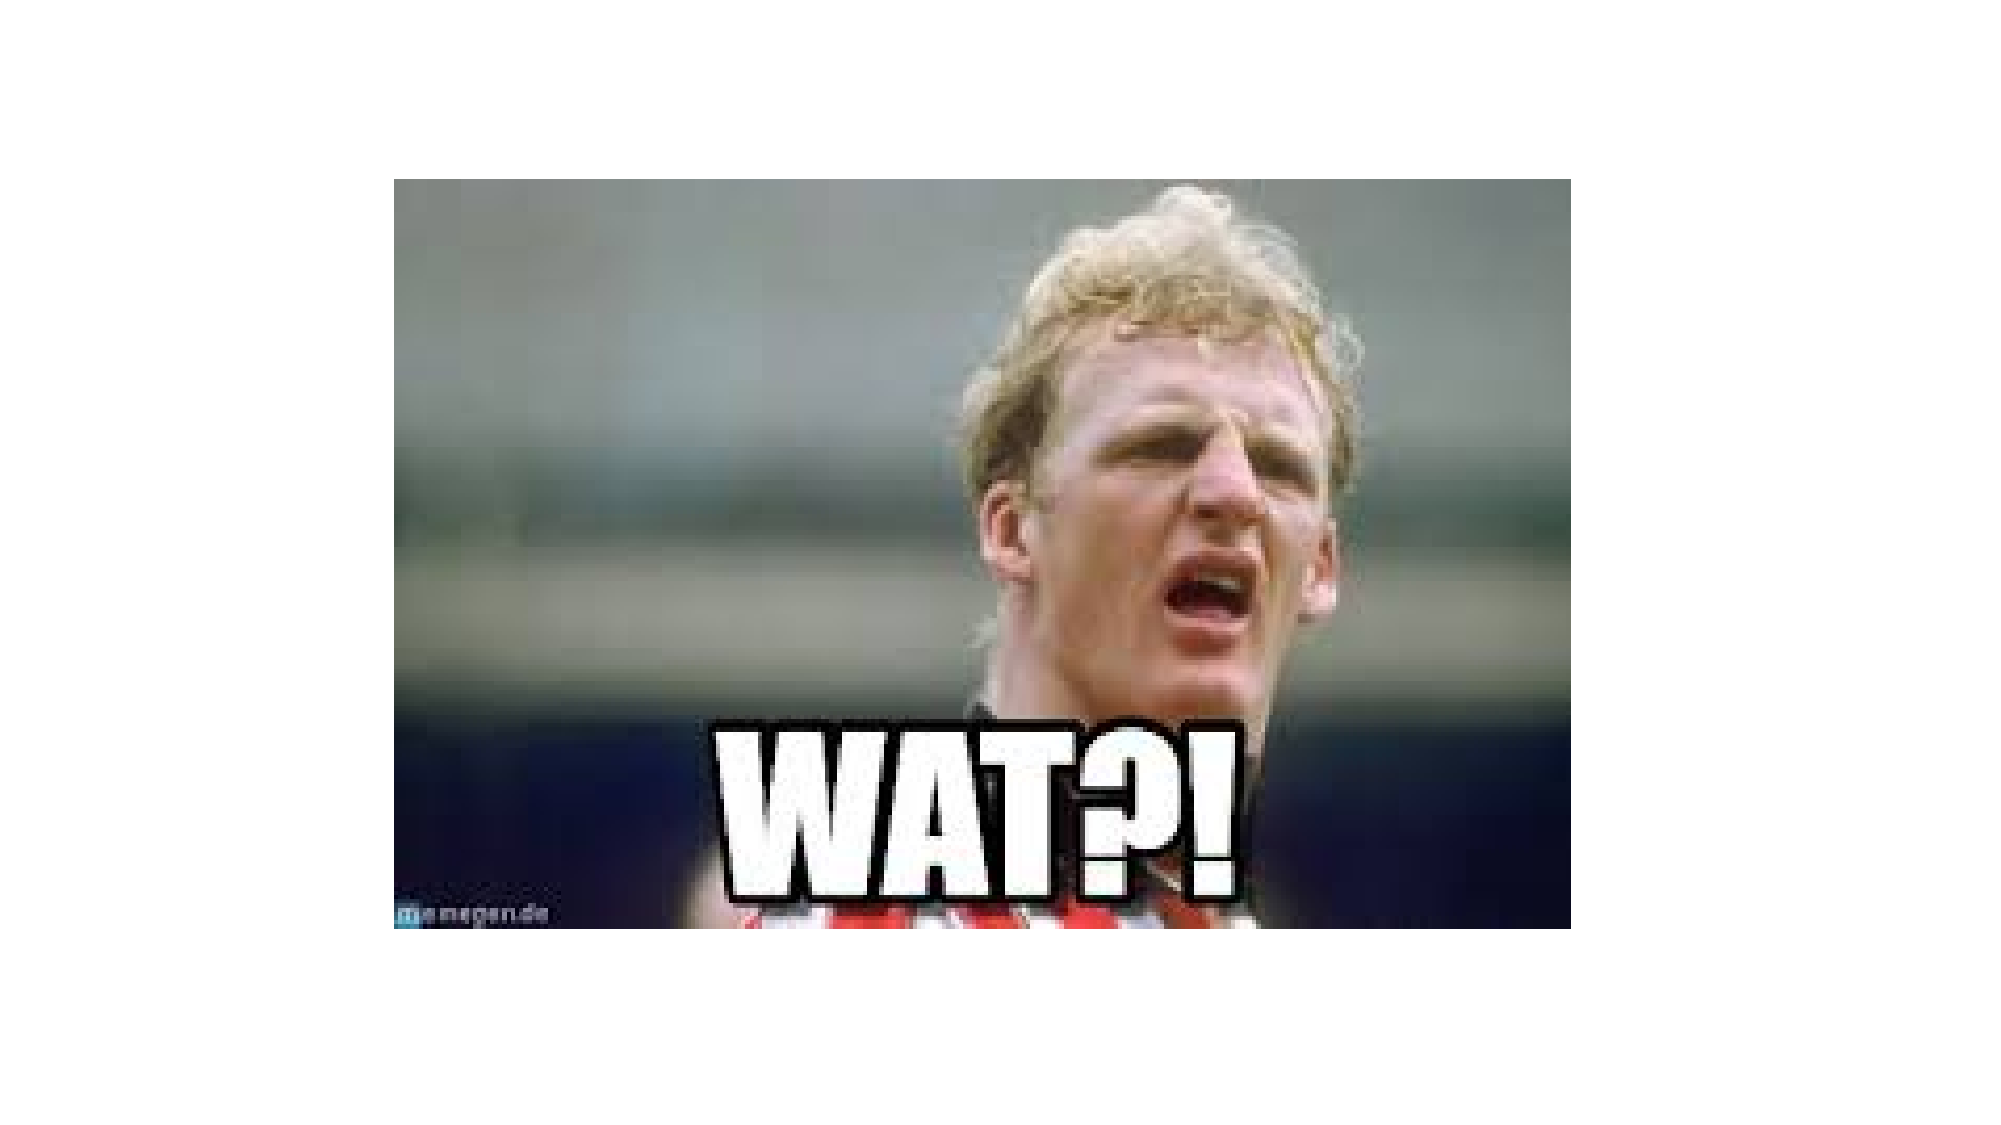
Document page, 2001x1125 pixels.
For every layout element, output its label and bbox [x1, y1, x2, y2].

picture [394, 179, 1571, 929]
